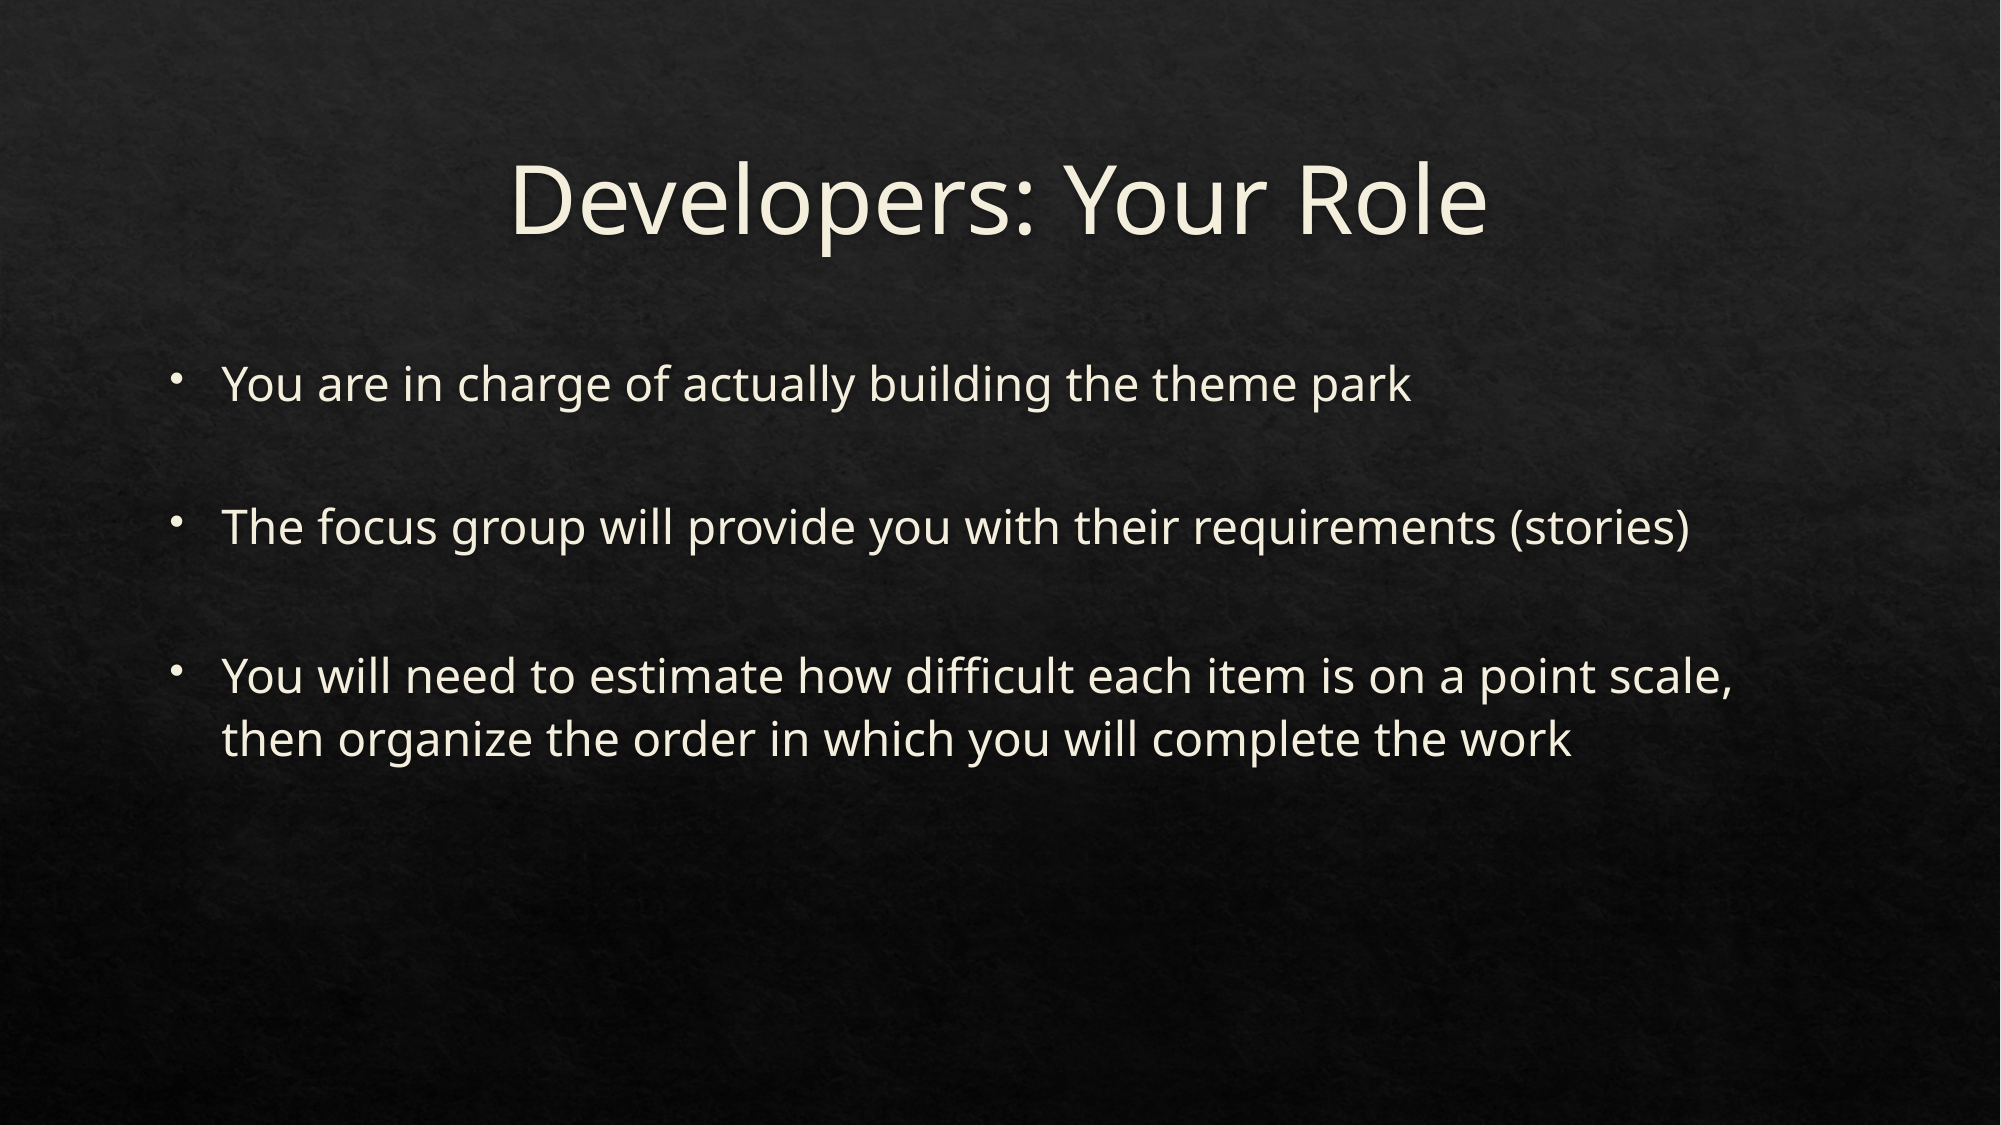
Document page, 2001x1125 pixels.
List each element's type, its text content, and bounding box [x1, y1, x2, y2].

title Developers: Your Role [149, 99, 1849, 307]
list You are in charge of actually building the theme park The focus group will provide you with their requirements (stories) You will need to estimate how difficult each item is on a point scale, then organize the order in which you will complete the work [149, 340, 1849, 1065]
